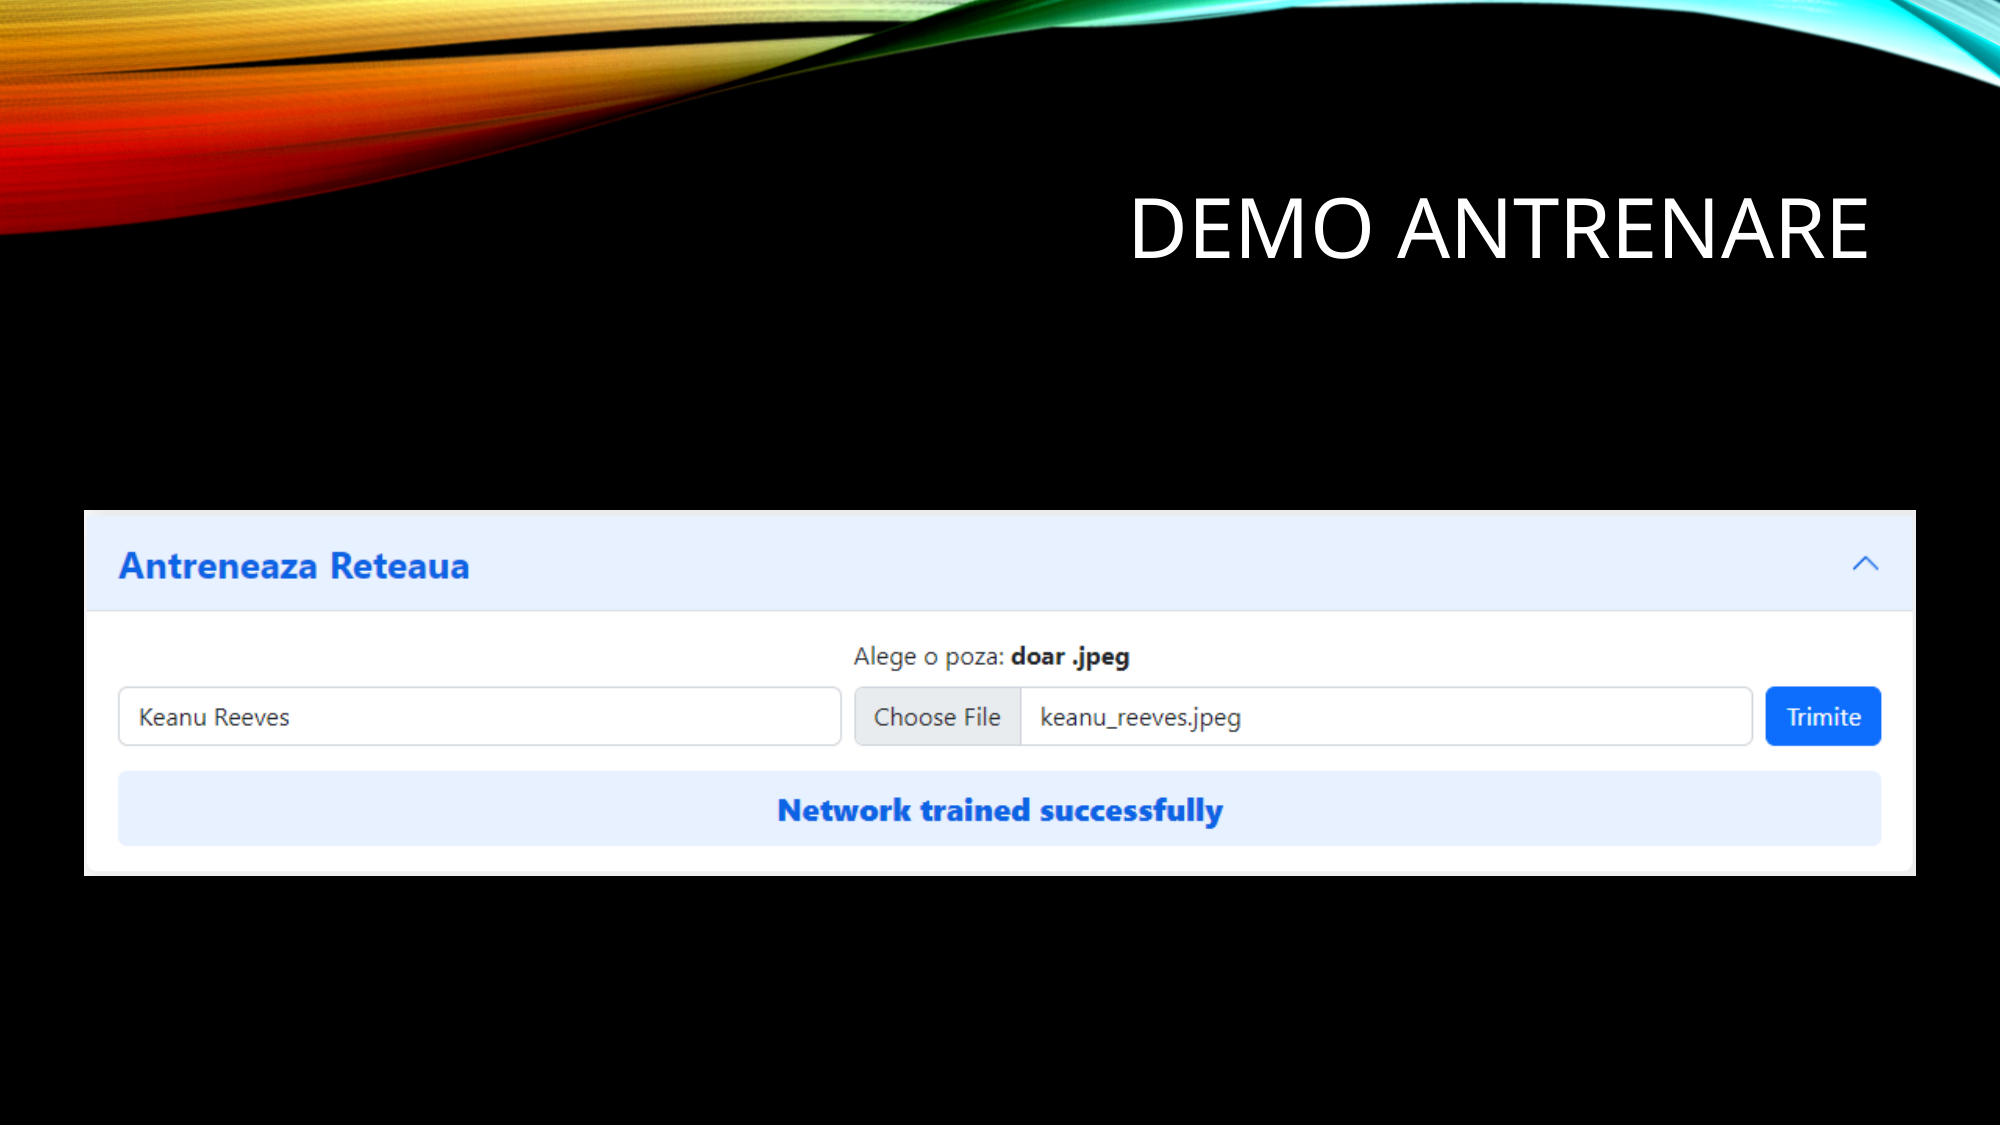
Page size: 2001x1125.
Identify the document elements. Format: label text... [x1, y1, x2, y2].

picture [84, 509, 1916, 877]
picture [0, 0, 2000, 237]
title Demo Antrenare [474, 125, 1888, 338]
